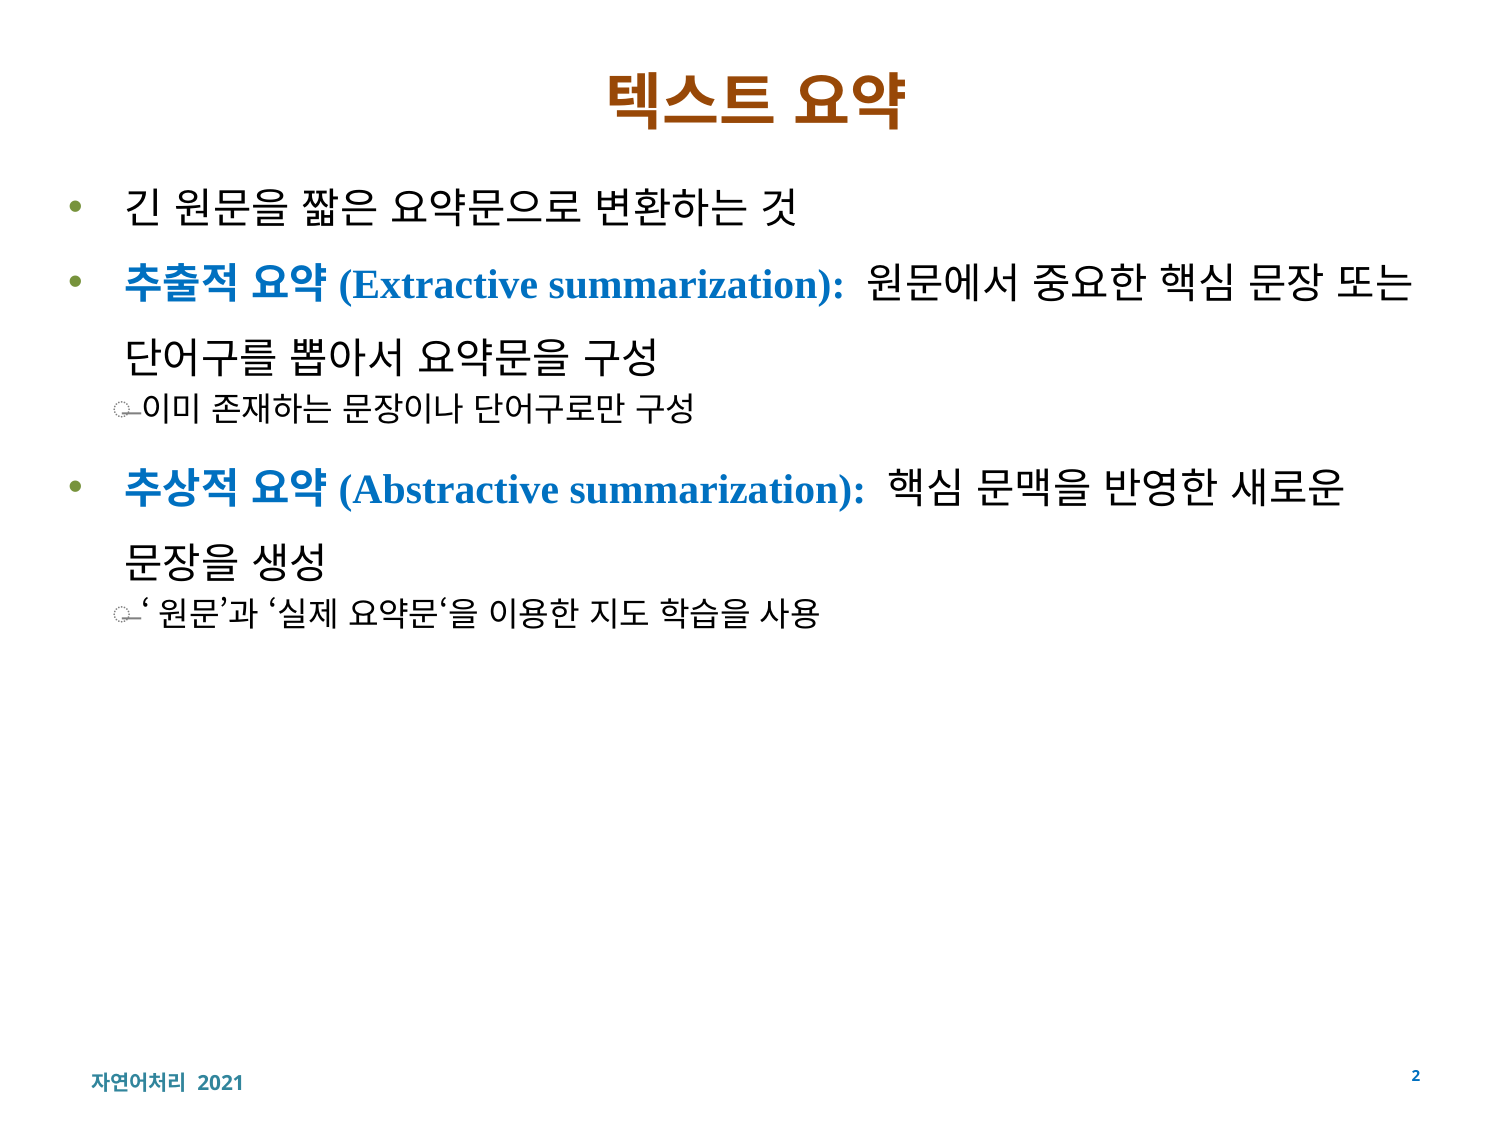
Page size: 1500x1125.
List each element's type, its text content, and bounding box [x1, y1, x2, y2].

list 긴 원문을 짧은 요약문으로 변환하는 것 추출적 요약(Extractive summarization): 원문에서 중요한 핵심 문장 또는 단어구를 뽑아서 요약문을 구성 이미 존재하는 문장이나 단어구로만 구성 추상적 요약(Abstractive summarization): 핵심 문맥을 반영한 새로운 문장을 생성 ‘원문’과 ‘실제 요약문‘을 이용한 지도 학습을 사용 [52, 148, 1471, 788]
title 텍스트 요약 [76, 54, 1437, 145]
